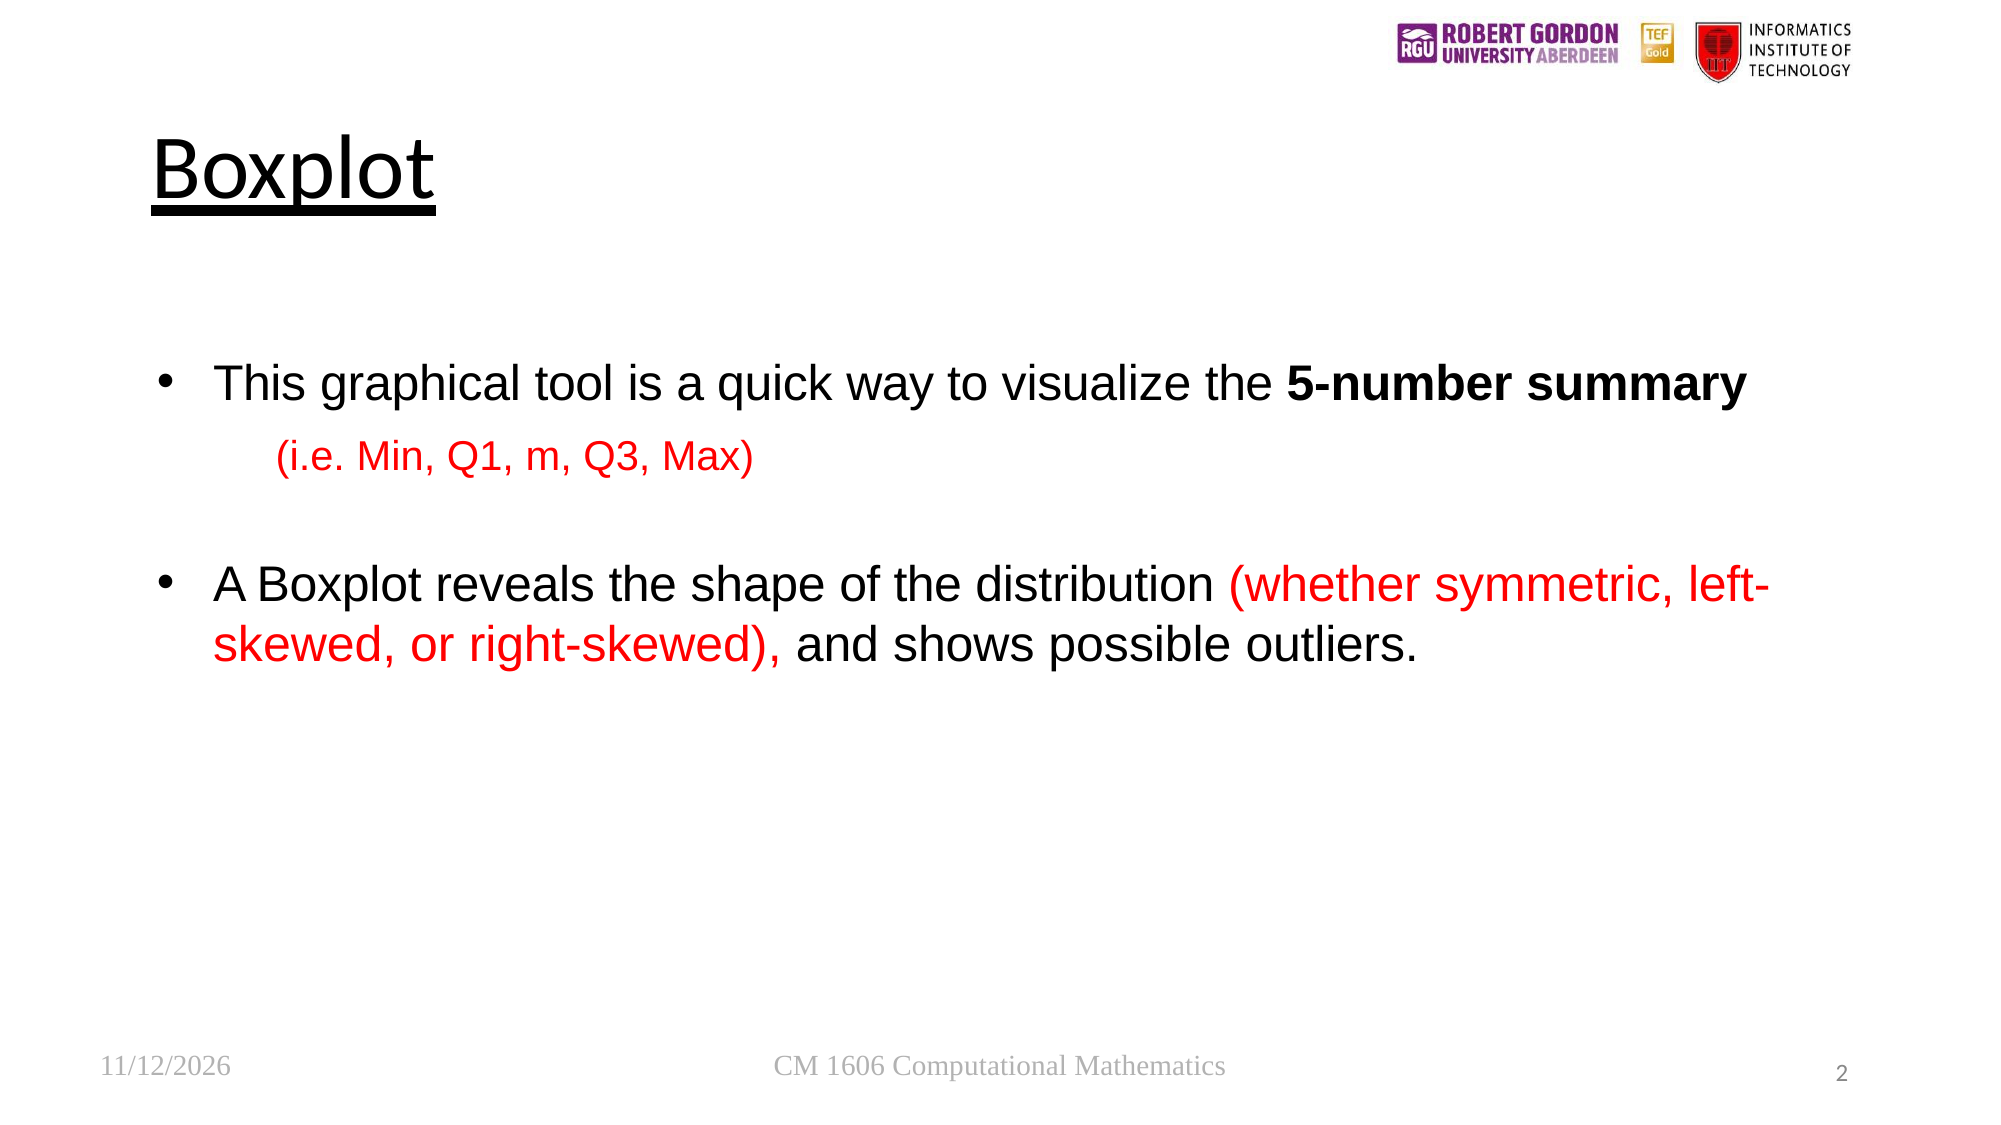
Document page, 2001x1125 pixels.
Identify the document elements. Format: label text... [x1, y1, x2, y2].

slide_number 2 [1816, 1060, 1857, 1125]
picture [1693, 16, 1853, 38]
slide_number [99, 1046, 560, 1103]
footer CM 1606 Computational Mathematics [680, 1046, 1320, 1103]
title Boxplot [149, 38, 1866, 295]
picture [1388, 16, 1684, 38]
text_box This graphical tool is a quick way to visualize the 5-number summary (i.e. Min, Q1, m, Q3, Max) A Boxplot reveals the shape of the distribution (whether symmetric, left-skewed, or right-skewed), and shows possible outliers. [154, 338, 1855, 672]
